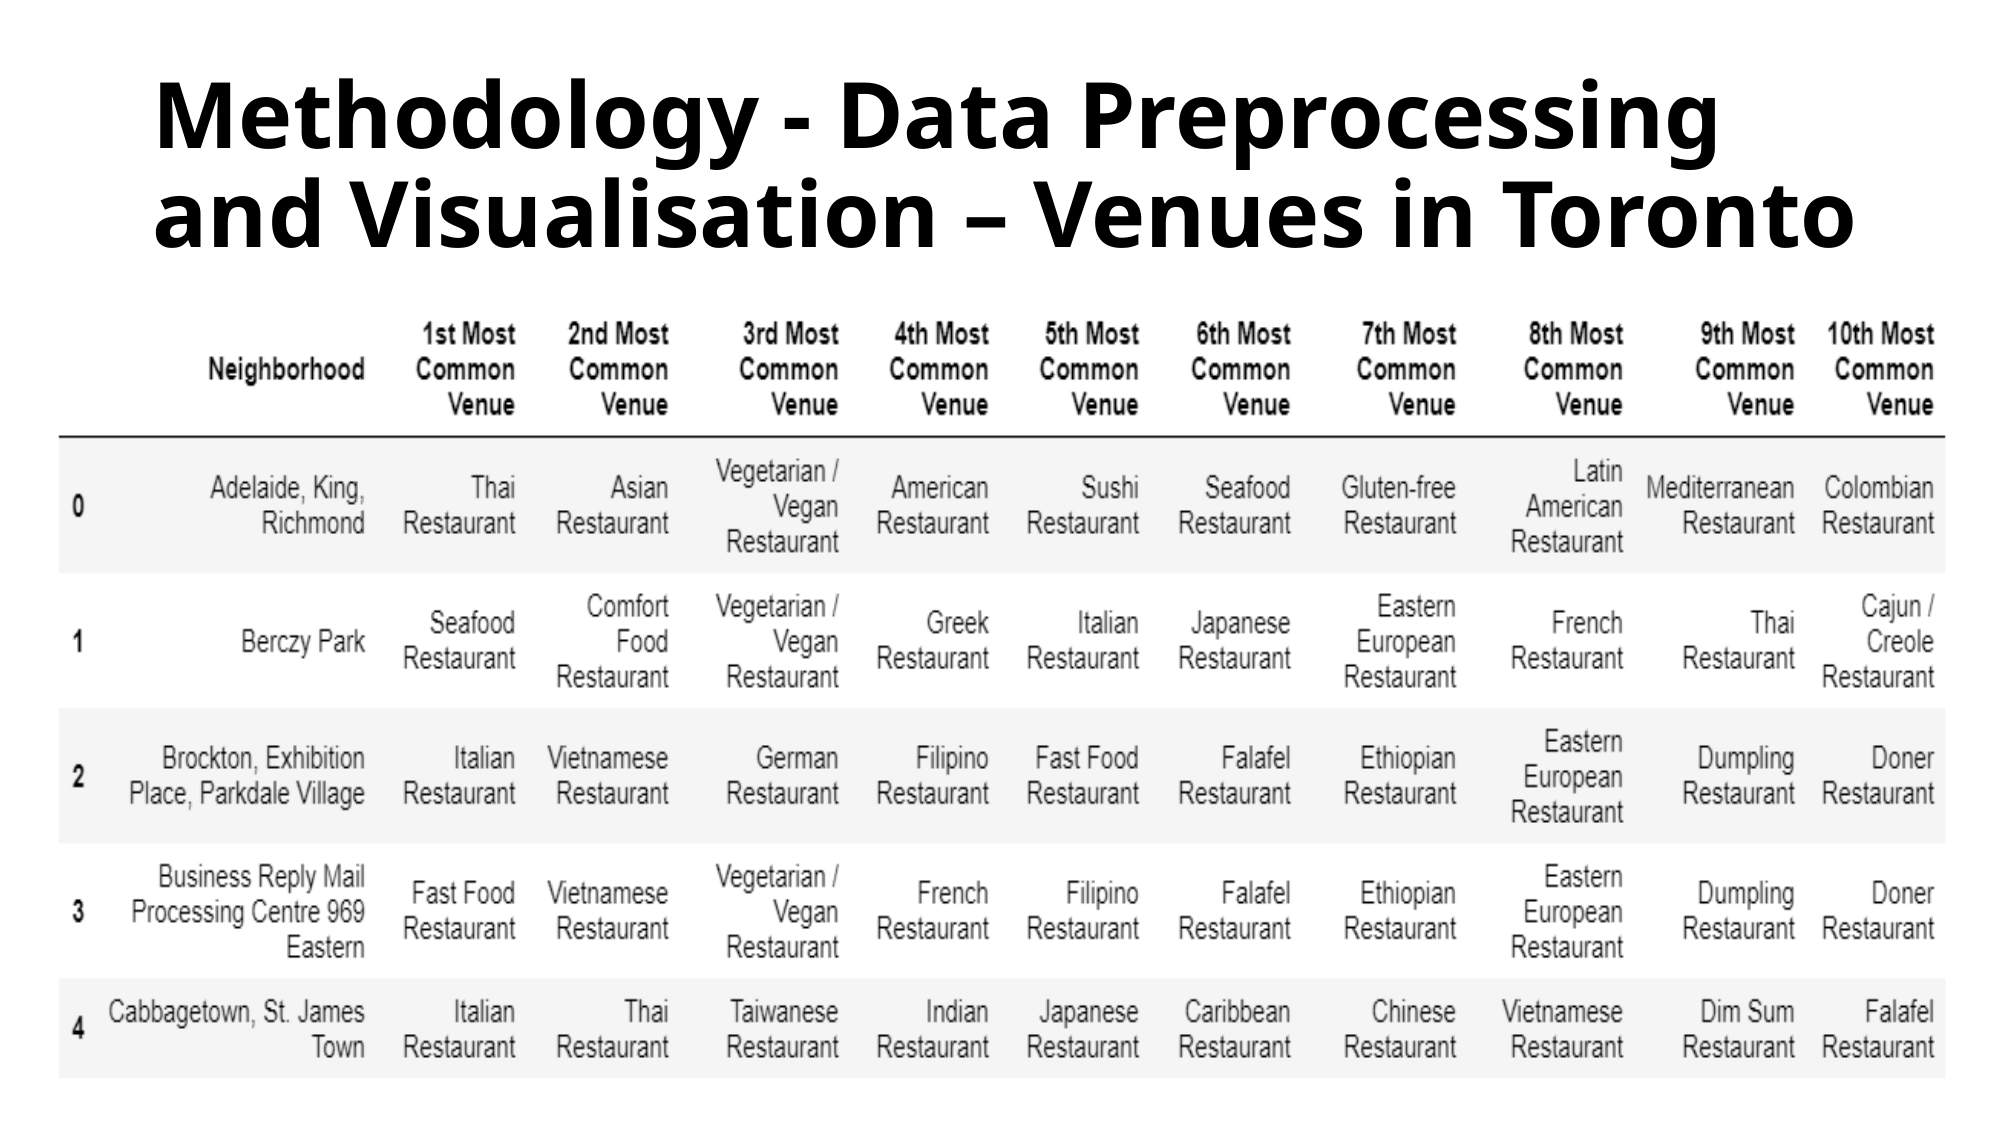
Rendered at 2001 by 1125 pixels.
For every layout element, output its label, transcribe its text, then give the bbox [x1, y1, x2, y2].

title Methodology - Data Preprocessing and Visualisation – Venues in Toronto [137, 59, 1904, 278]
picture [50, 299, 1950, 1085]
